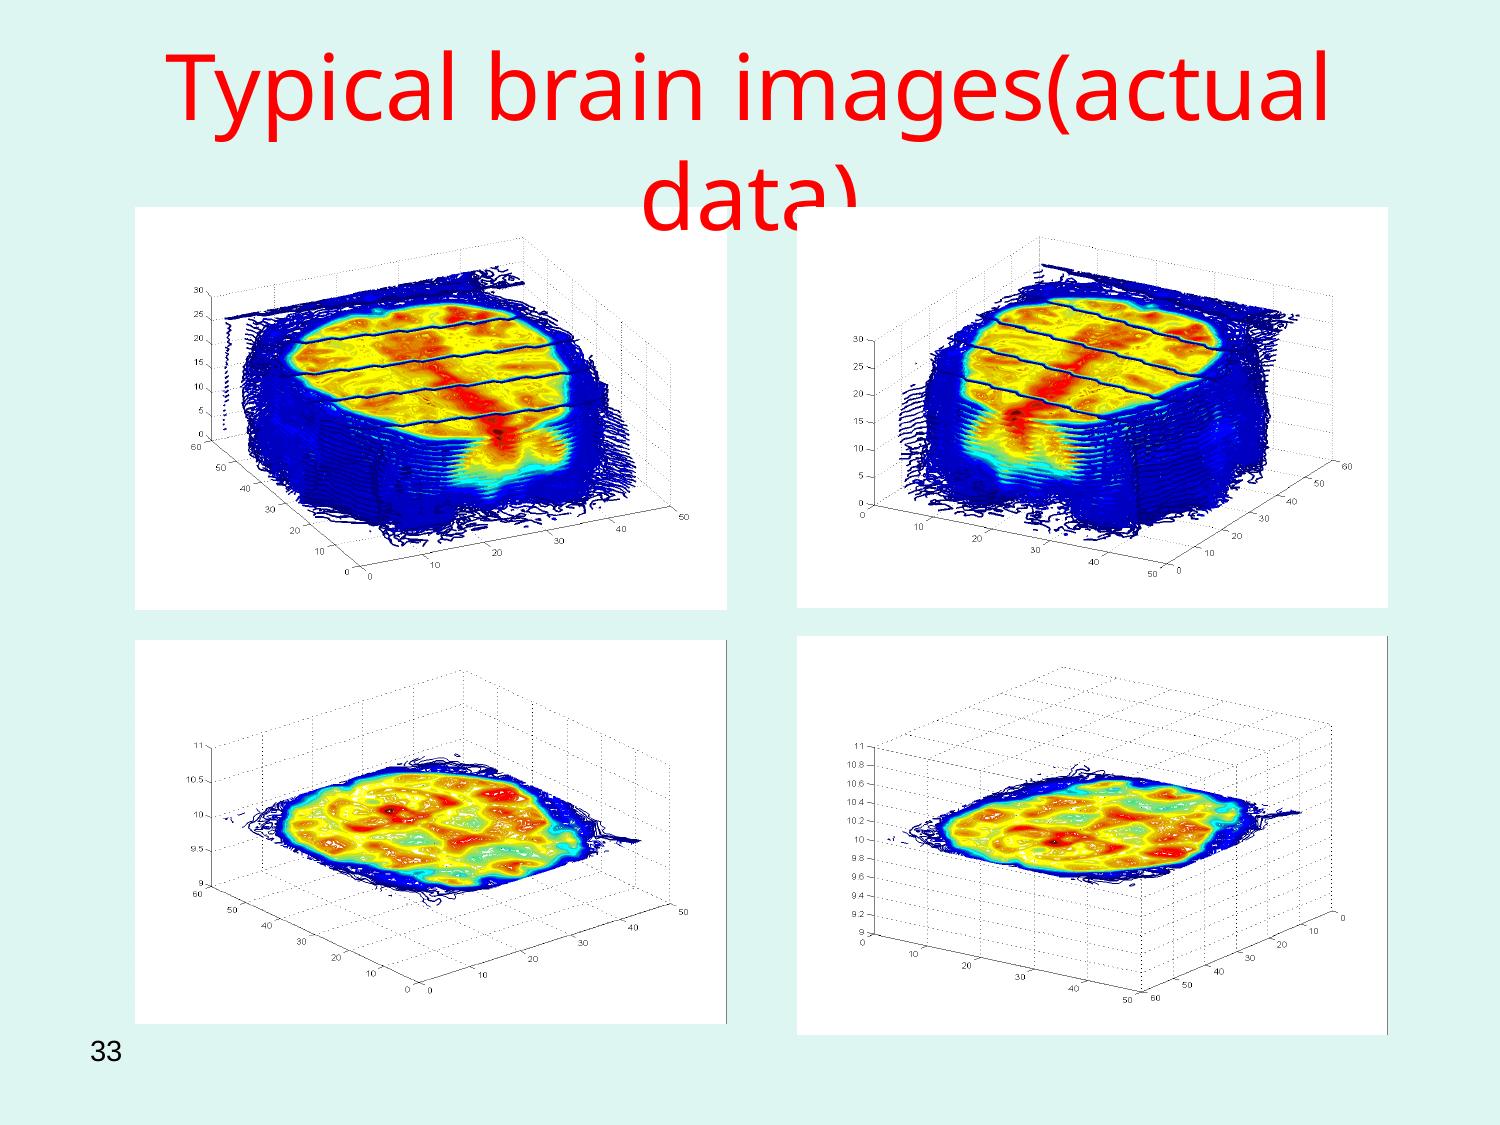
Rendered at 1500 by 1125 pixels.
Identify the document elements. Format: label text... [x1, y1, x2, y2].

slide_number 33 [74, 1024, 426, 1103]
picture [797, 207, 1389, 608]
title Typical brain images(actual data) [74, 44, 1426, 233]
picture [135, 639, 727, 1024]
picture [135, 207, 727, 610]
picture [796, 636, 1388, 1036]
